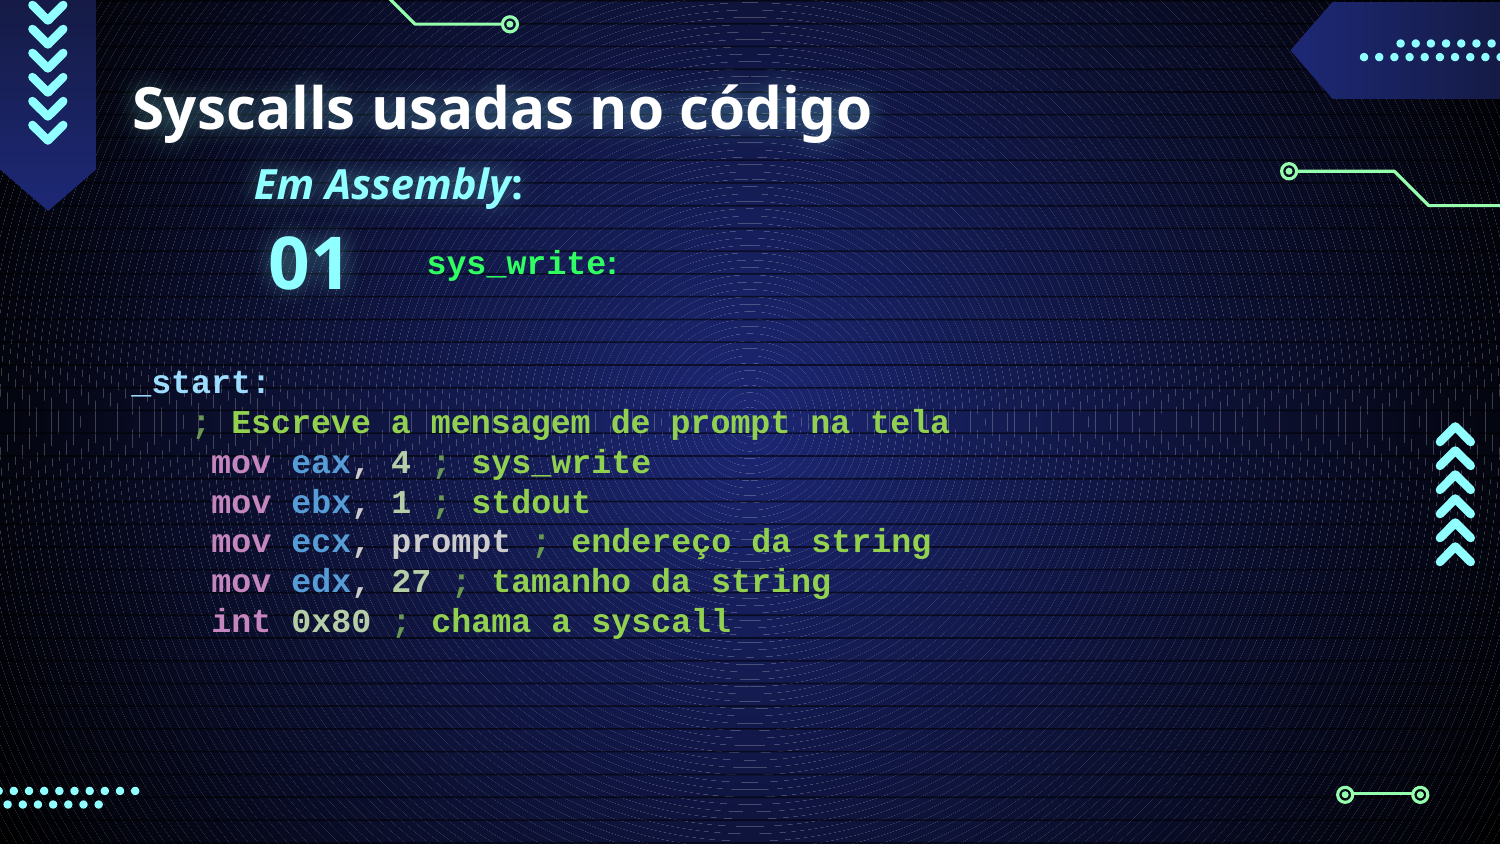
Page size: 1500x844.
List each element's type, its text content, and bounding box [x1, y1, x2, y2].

title Syscalls usadas no código Em Assembly: [116, 134, 1383, 229]
text_box sys_write: [411, 233, 862, 289]
title 01 [127, 220, 494, 301]
text_box _start: ; Escreve a mensagem de prompt na tela mov eax, 4 ; sys_write mov ebx, 1 ; stdout mov ecx, prompt ; endereço da string mov edx, 27 ; tamanho da string int 0x80 ; chama a syscall [116, 352, 1407, 647]
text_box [1281, 163, 1500, 214]
